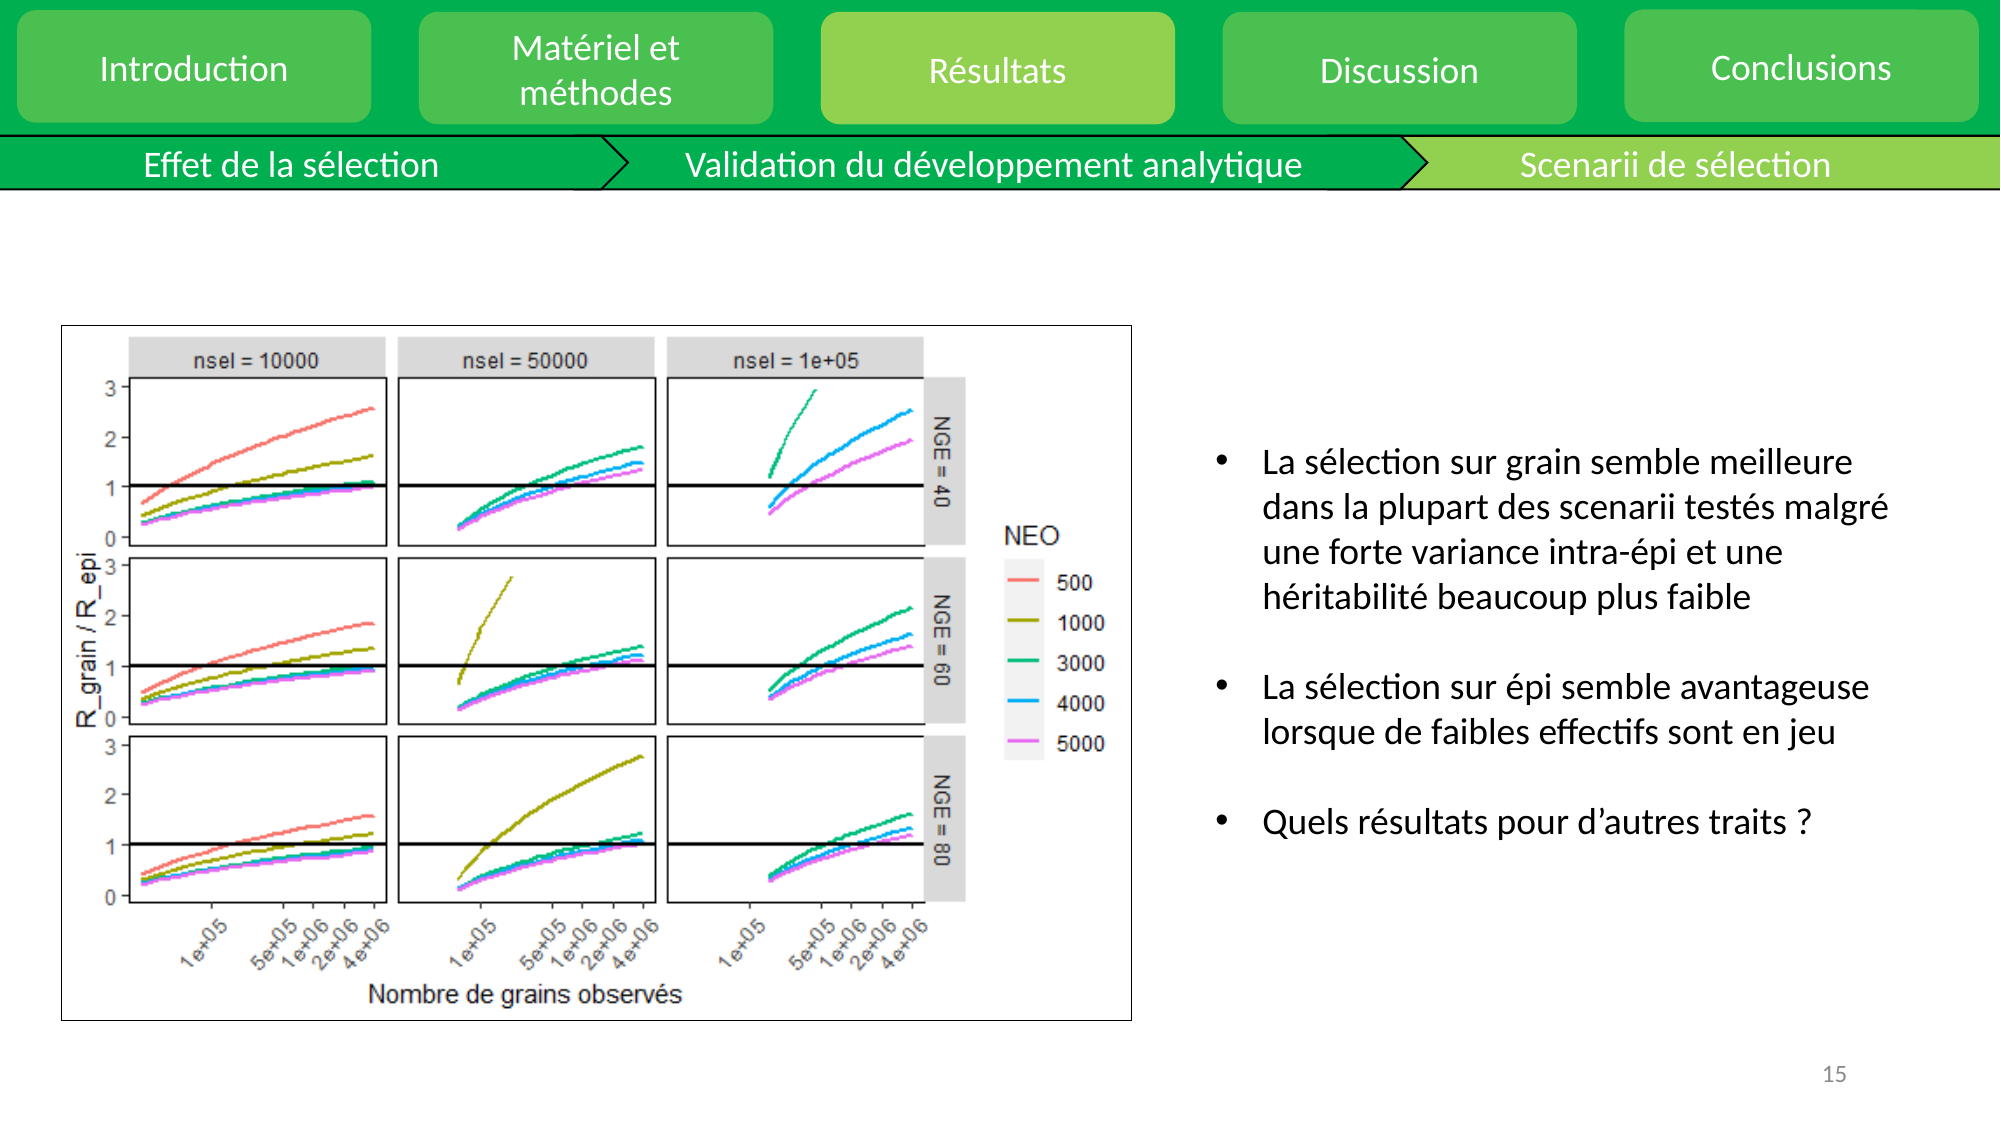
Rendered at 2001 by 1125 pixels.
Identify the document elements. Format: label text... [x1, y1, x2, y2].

slide_number 15 [1412, 1042, 1863, 1103]
text_box La sélection sur grain semble meilleure dans la plupart des scenarii testés malgré une forte variance intra-épi et une héritabilité beaucoup plus faible La sélection sur épi semble avantageuse lorsque de faibles effectifs sont en jeu Quels résultats pour d’autres traits ? [1200, 429, 1936, 850]
text_box Scenarii de sélection [1402, 140, 2000, 191]
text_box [0, 0, 2000, 140]
text_box Effet de la sélection [0, 140, 630, 191]
picture [61, 325, 1132, 1021]
text_box Validation du développement analytique [602, 140, 1429, 191]
